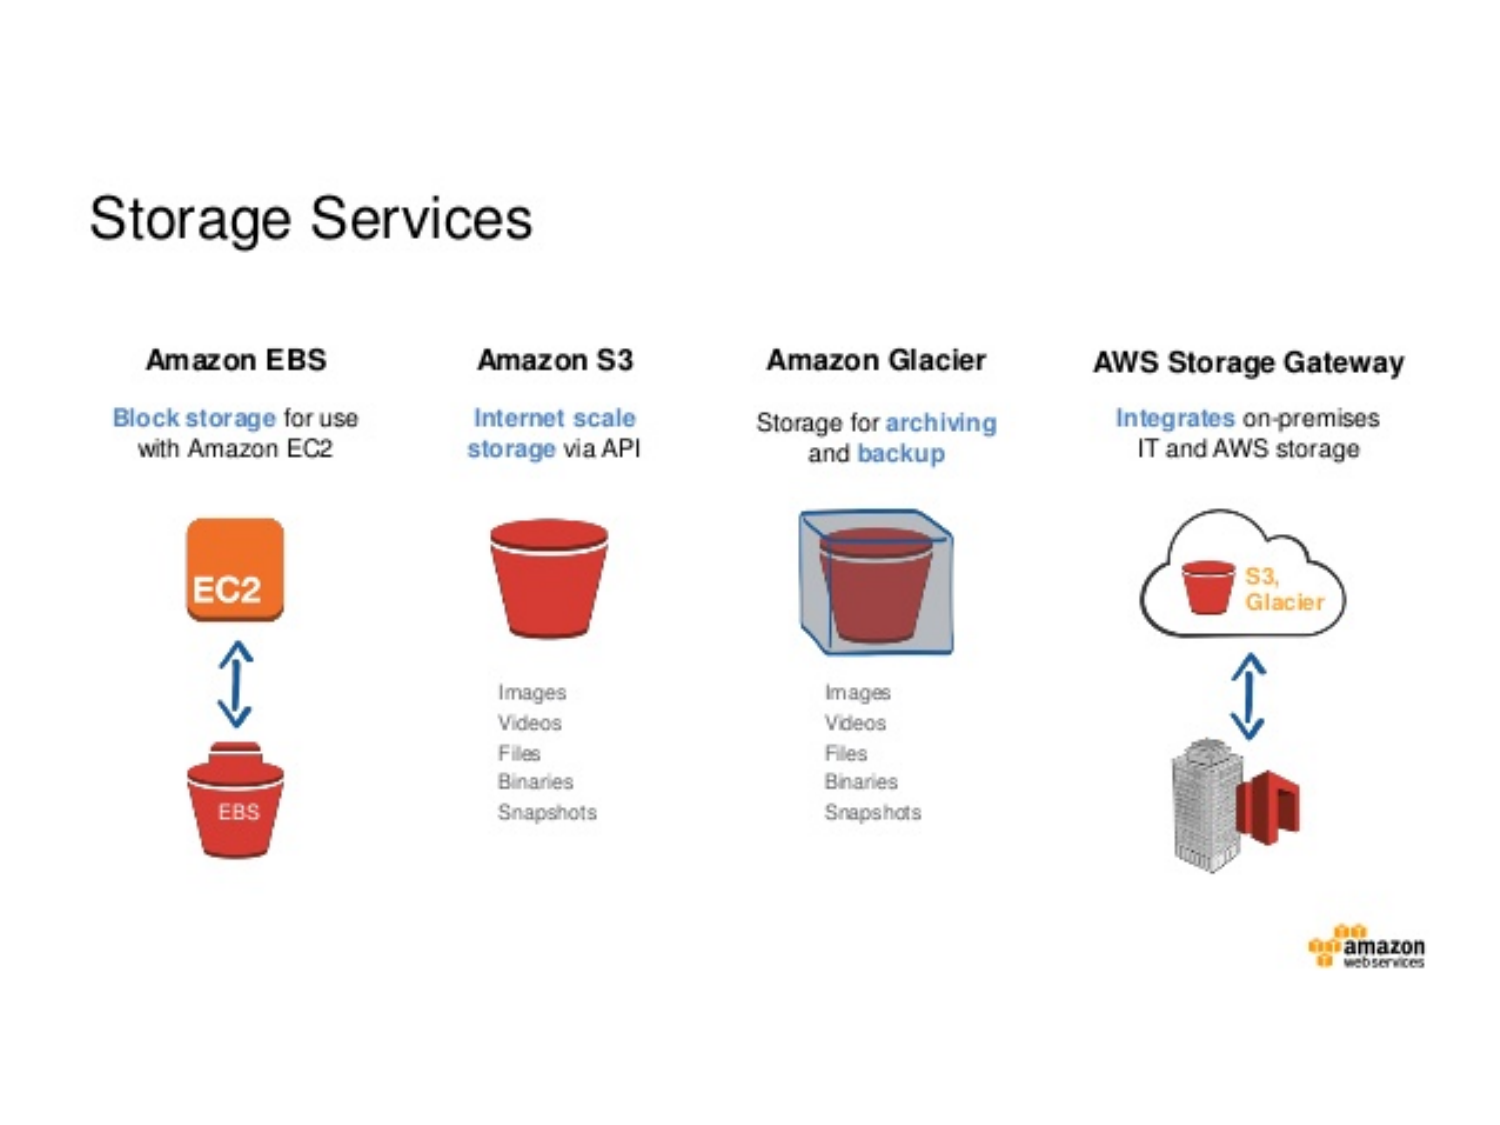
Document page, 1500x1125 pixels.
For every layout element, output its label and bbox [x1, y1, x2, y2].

picture [0, 140, 1500, 985]
